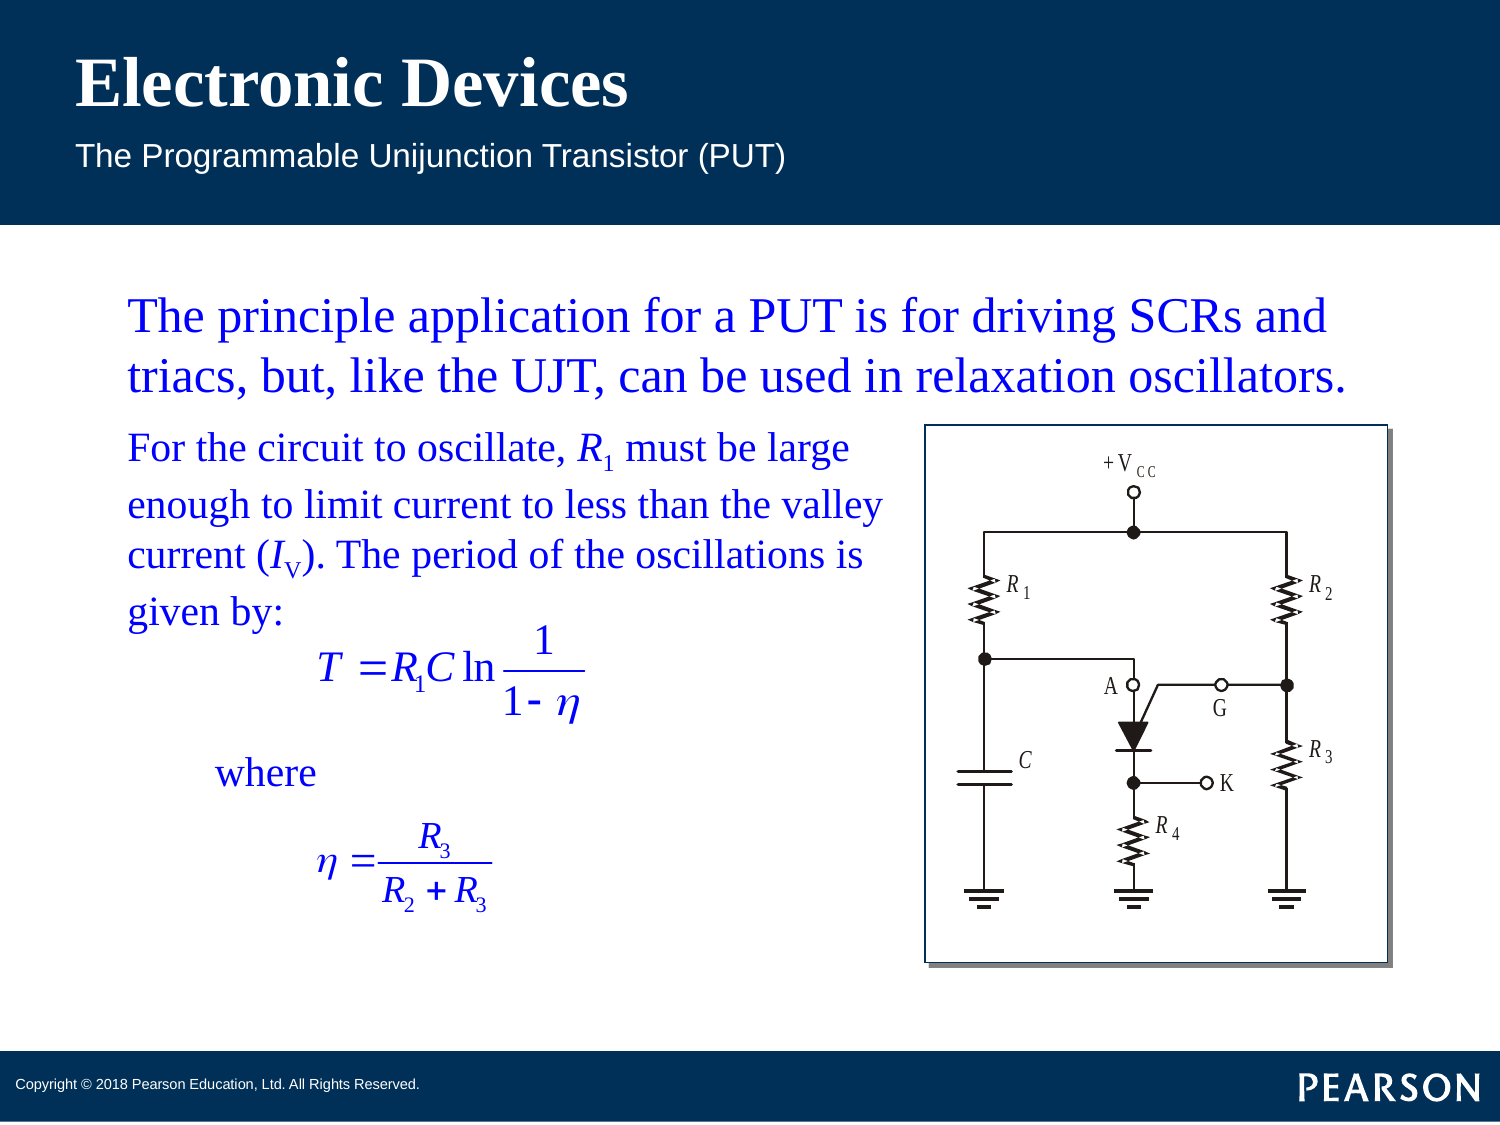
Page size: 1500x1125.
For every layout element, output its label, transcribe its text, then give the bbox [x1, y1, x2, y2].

text_box For the circuit to oscillate, R1 must be large enough to limit current to less than the valley current (IV). The period of the oscillations is given by: [112, 412, 900, 641]
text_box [953, 449, 1338, 913]
text_box The principle application for a PUT is for driving SCRs and triacs, but, like the UJT, can be used in relaxation oscillators. [112, 274, 1413, 410]
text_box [312, 812, 501, 921]
list The Programmable Unijunction Transistor (PUT) [75, 133, 1425, 200]
text_box where [200, 737, 450, 803]
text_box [312, 612, 593, 733]
text_box [924, 424, 1388, 963]
title Electronic Devices [75, 35, 1425, 133]
